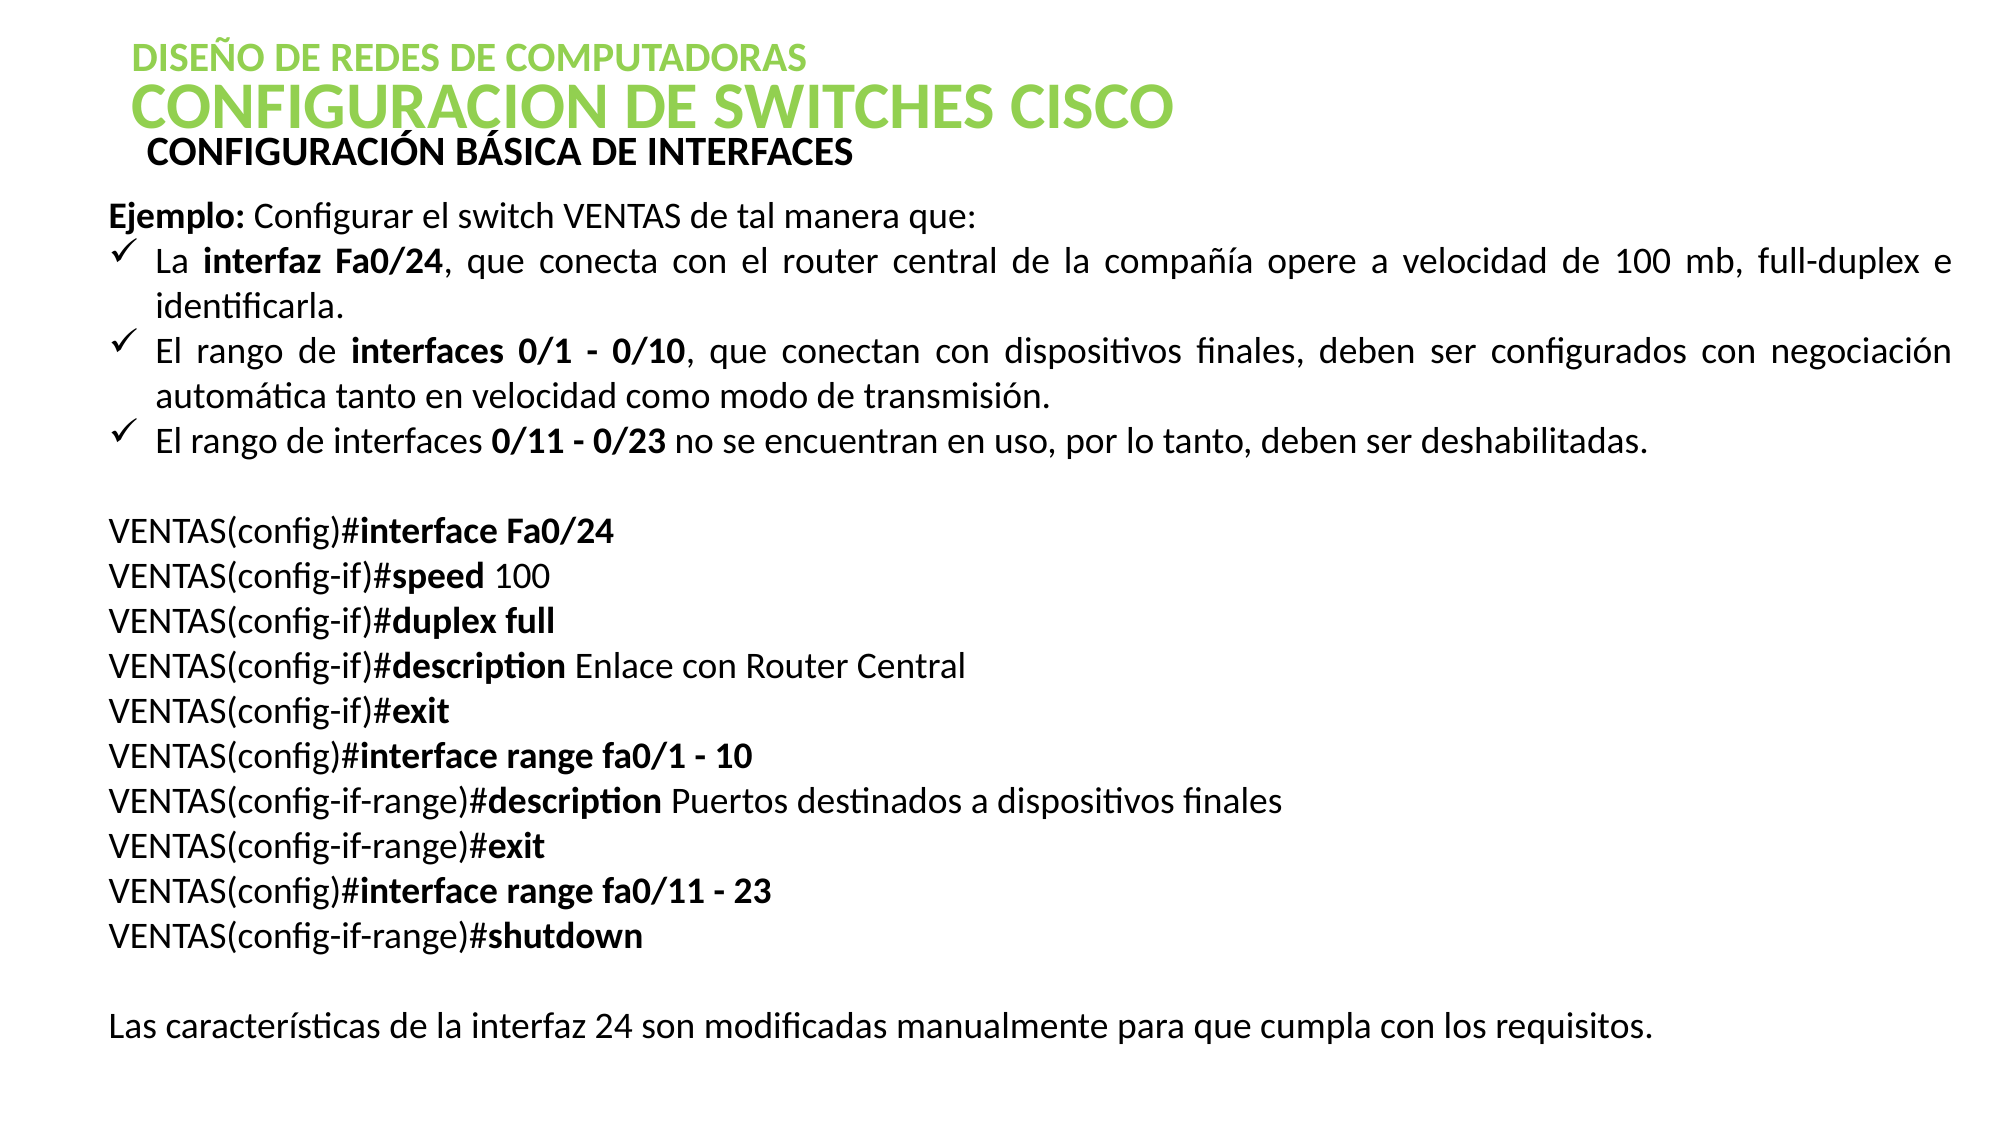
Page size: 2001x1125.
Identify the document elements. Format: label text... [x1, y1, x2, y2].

text_box CONFIGURACIÓN BÁSICA DE INTERFACES [132, 116, 869, 182]
text_box DISEÑO DE REDES DE COMPUTADORAS [116, 22, 1146, 54]
text_box CONFIGURACION DE SWITCHES CISCO [116, 54, 1334, 150]
text_box Ejemplo: Configurar el switch VENTAS de tal manera que: La interfaz Fa0/24, que conecta con el router central de la compañía opere a velocidad de 100 mb, full-duplex e identificarla. El rango de interfaces 0/1 - 0/10, que conectan con dispositivos finales, deben ser configurados con negociación automática tanto en velocidad como modo de transmisión. El rango de interfaces 0/11 - 0/23 no se encuentran en uso, por lo tanto, deben ser deshabilitadas. VENTAS(config)#interface Fa0/24 VENTAS(config-if)#speed 100 VENTAS(config-if)#duplex full VENTAS(config-if)#description Enlace con Router Central VENTAS(config-if)#exit VENTAS(config)#interface range fa0/1 - 10 VENTAS(config-if-range)#description Puertos destinados a dispositivos finales VENTAS(config-if-range)#exit VENTAS(config)#interface range fa0/11 - 23 VENTAS(config-if-range)#shutdown Las características de la interfaz 24 son modificadas manualmente para que cumpla con los requisitos. [93, 183, 1969, 1054]
